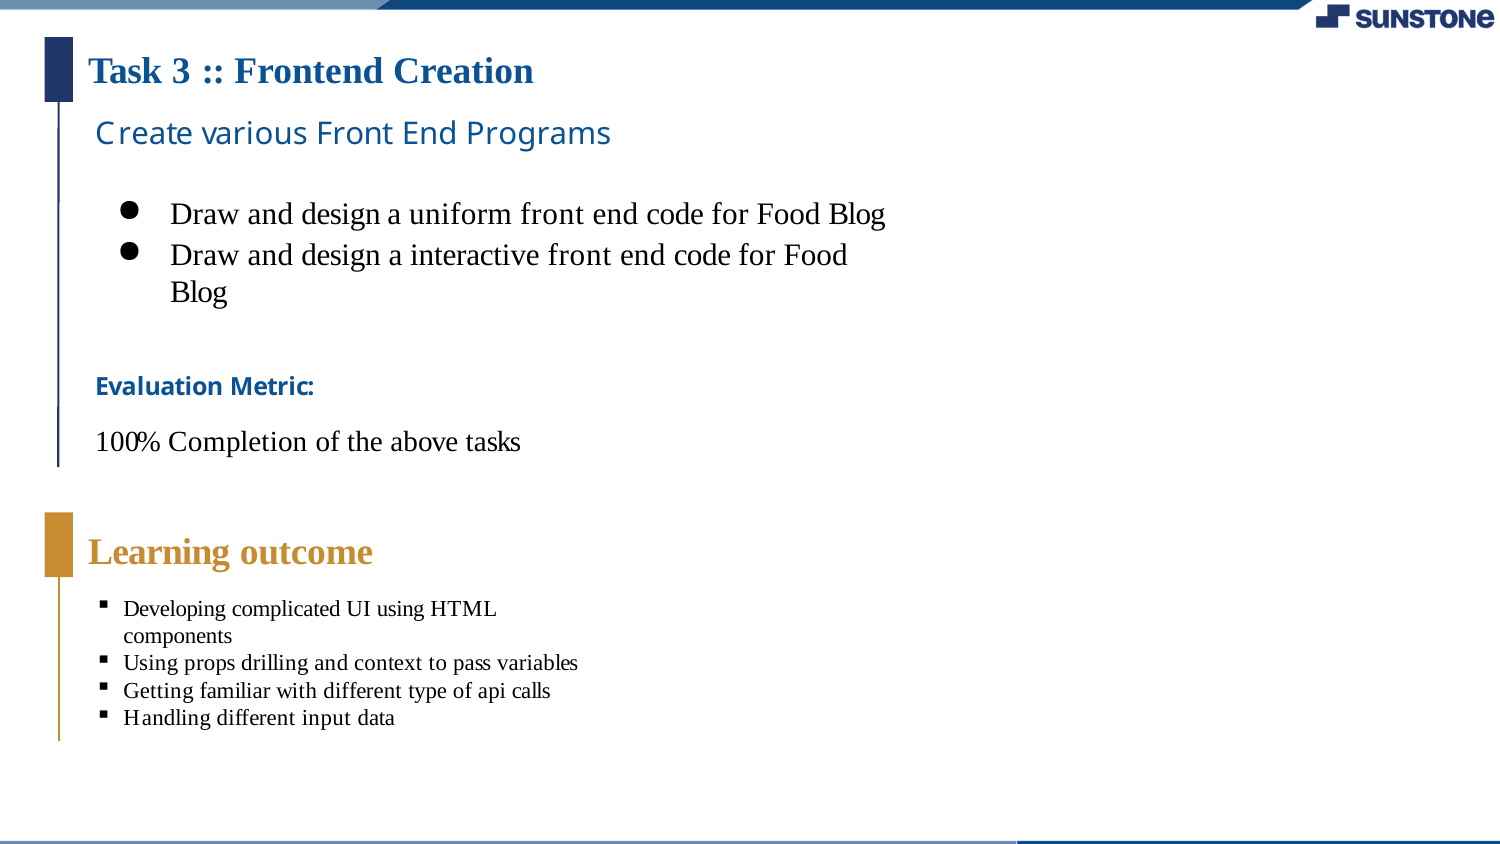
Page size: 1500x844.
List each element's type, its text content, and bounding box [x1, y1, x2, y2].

text_box Create various Front End Programs Draw and design a uniform front end code for Food Blog Draw and design a interactive front end code for Food Blog [93, 110, 905, 309]
title Task 3 :: Frontend Creation [86, 43, 540, 187]
text_box Evaluation Metric: 100% Completion of the above tasks Learning outcome Developing complicated UI using HTML components Using props drilling and context to pass variables Getting familiar with different type of api calls Handling different input data [86, 368, 608, 731]
picture [0, 0, 1500, 844]
